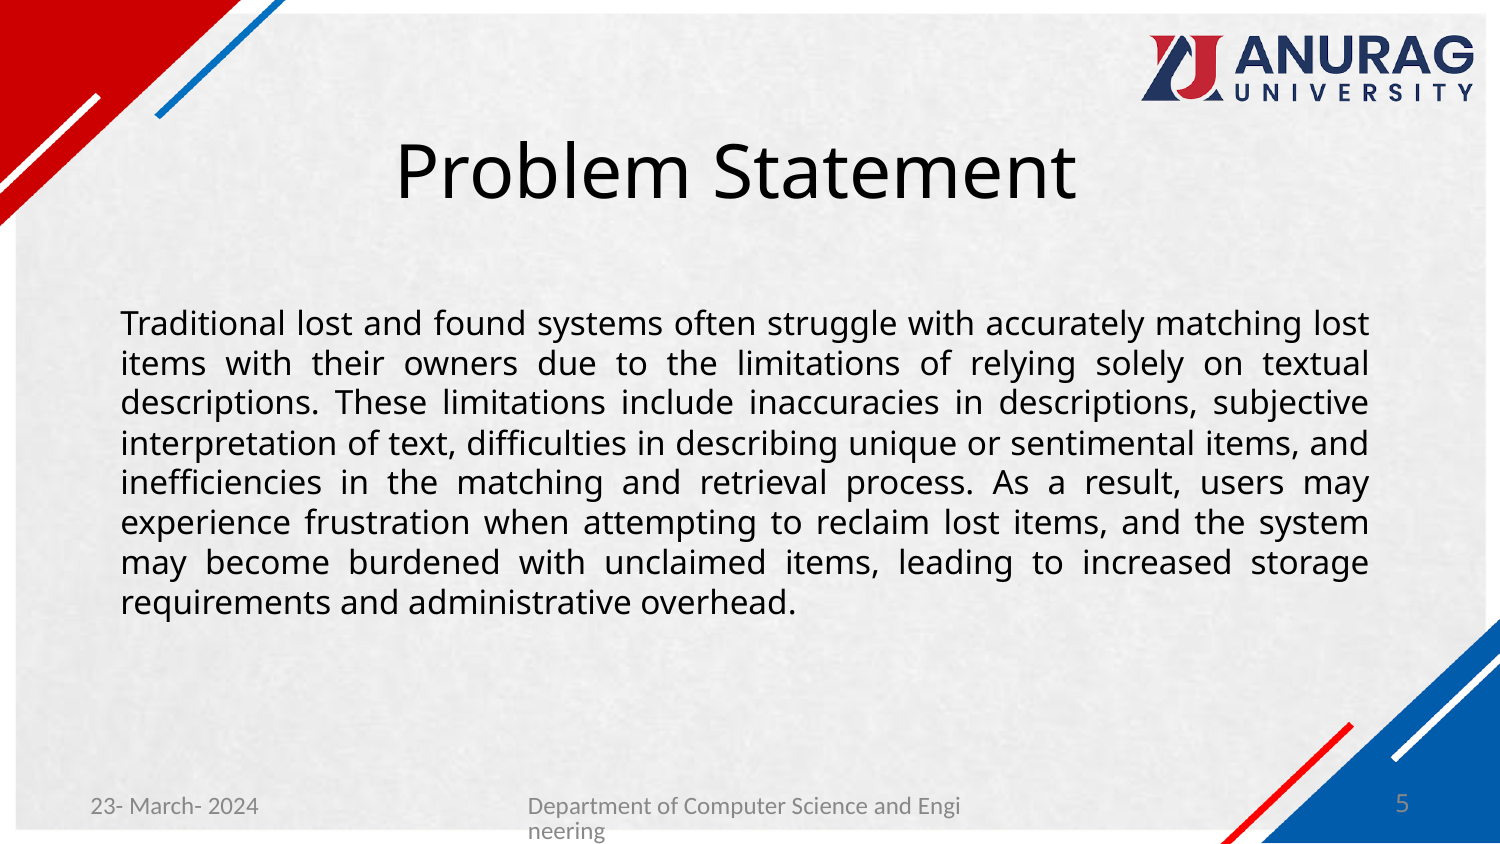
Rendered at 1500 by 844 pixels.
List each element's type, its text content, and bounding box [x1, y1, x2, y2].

title Problem Statement [234, 116, 1238, 220]
text_box Traditional lost and found systems often struggle with accurately matching lost items with their owners due to the limitations of relying solely on textual descriptions. These limitations include inaccuracies in descriptions, subjective interpretation of text, difficulties in describing unique or sentimental items, and inefficiencies in the matching and retrieval process. As a result, users may experience frustration when attempting to reclaim lost items, and the system may become burdened with unclaimed items, leading to increased storage requirements and administrative overhead. [105, 294, 1387, 629]
slide_number 23- March- 2024 [75, 782, 425, 827]
footer Department of Computer Science and Engineering [512, 782, 988, 827]
slide_number 5 [1074, 782, 1425, 827]
picture [0, 0, 1500, 844]
